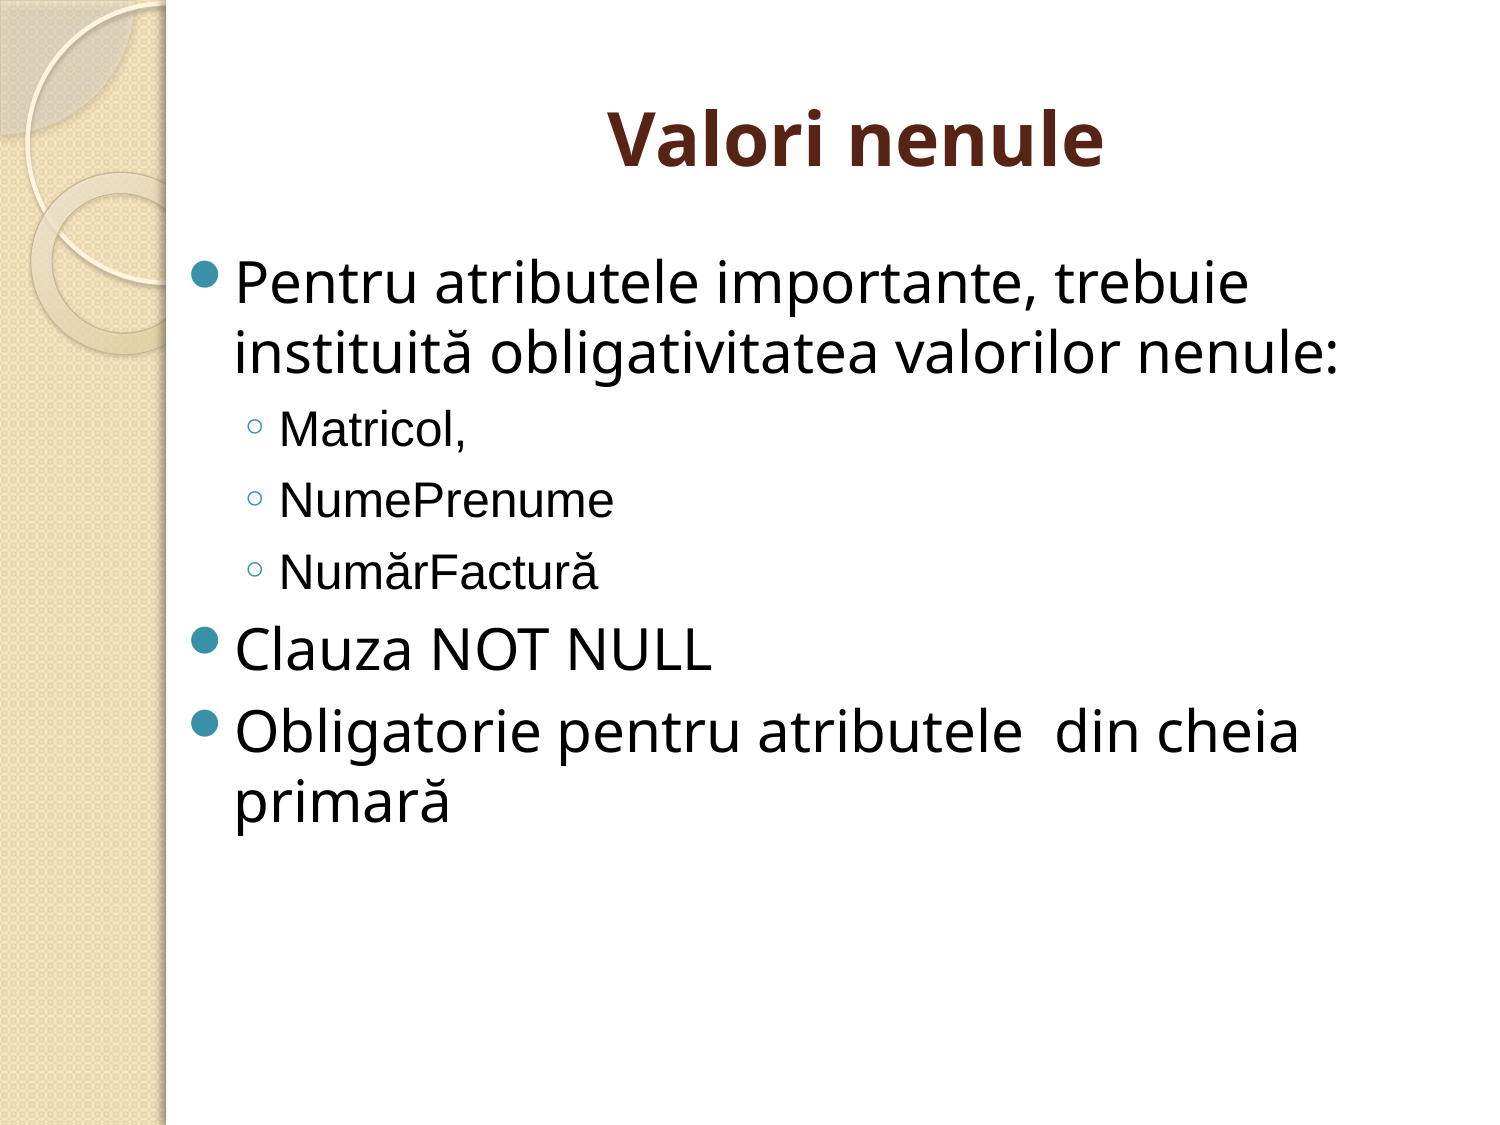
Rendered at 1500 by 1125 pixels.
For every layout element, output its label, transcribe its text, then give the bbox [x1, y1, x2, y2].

title Valori nenule [462, 42, 1251, 231]
list Pentru atributele importante, trebuie instituită obligativitatea valorilor nenule: Matricol, NumePrenume NumărFactură Clauza NOT NULL Obligatorie pentru atributele din cheia primară [158, 237, 1466, 1079]
